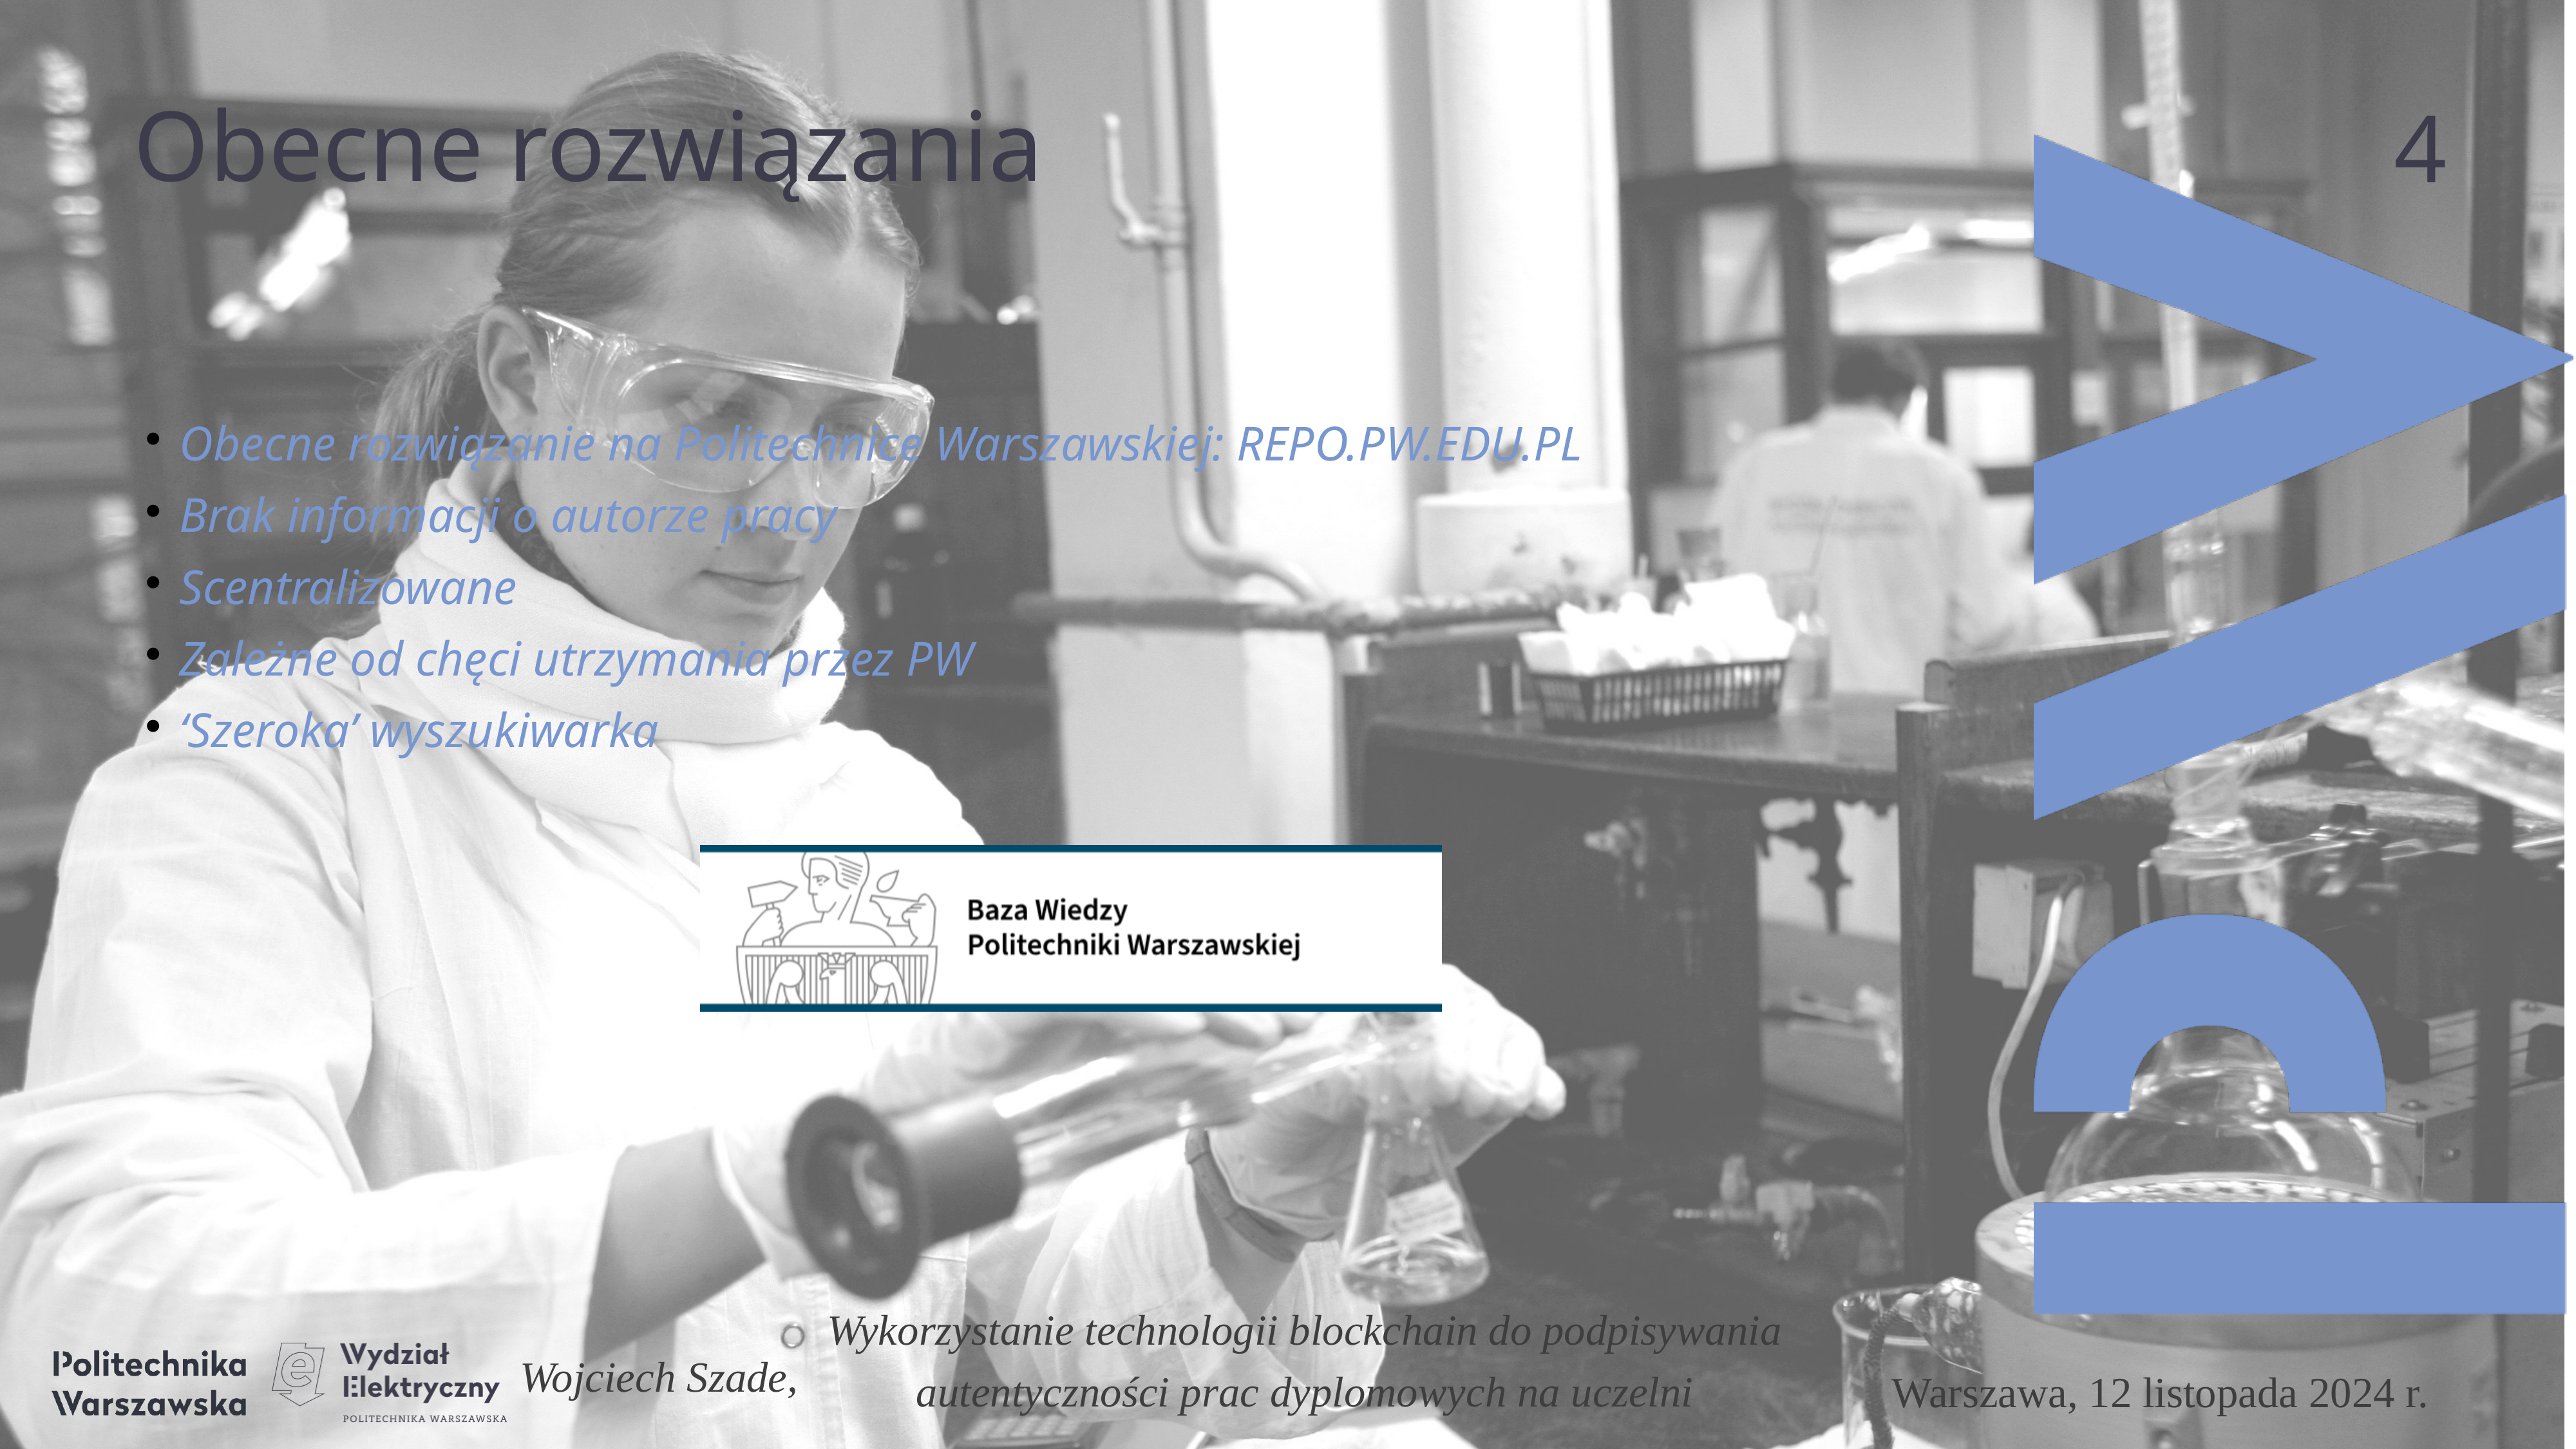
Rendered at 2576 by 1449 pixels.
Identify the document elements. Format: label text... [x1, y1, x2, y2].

text_box Obecne rozwiązania [133, 95, 1967, 203]
picture [700, 852, 1443, 1004]
picture [52, 1350, 246, 1416]
picture [272, 1343, 507, 1423]
list Obecne rozwiązanie na Politechnice Warszawskiej: REPO.PW.EDU.PL Brak informacji o autorze pracy Scentralizowane Zależne od chęci utrzymania przez PW ‘Szeroka’ wyszukiwarka [133, 402, 1811, 1141]
picture [2034, 135, 2573, 1314]
slide_number 3 [2392, 95, 2447, 207]
